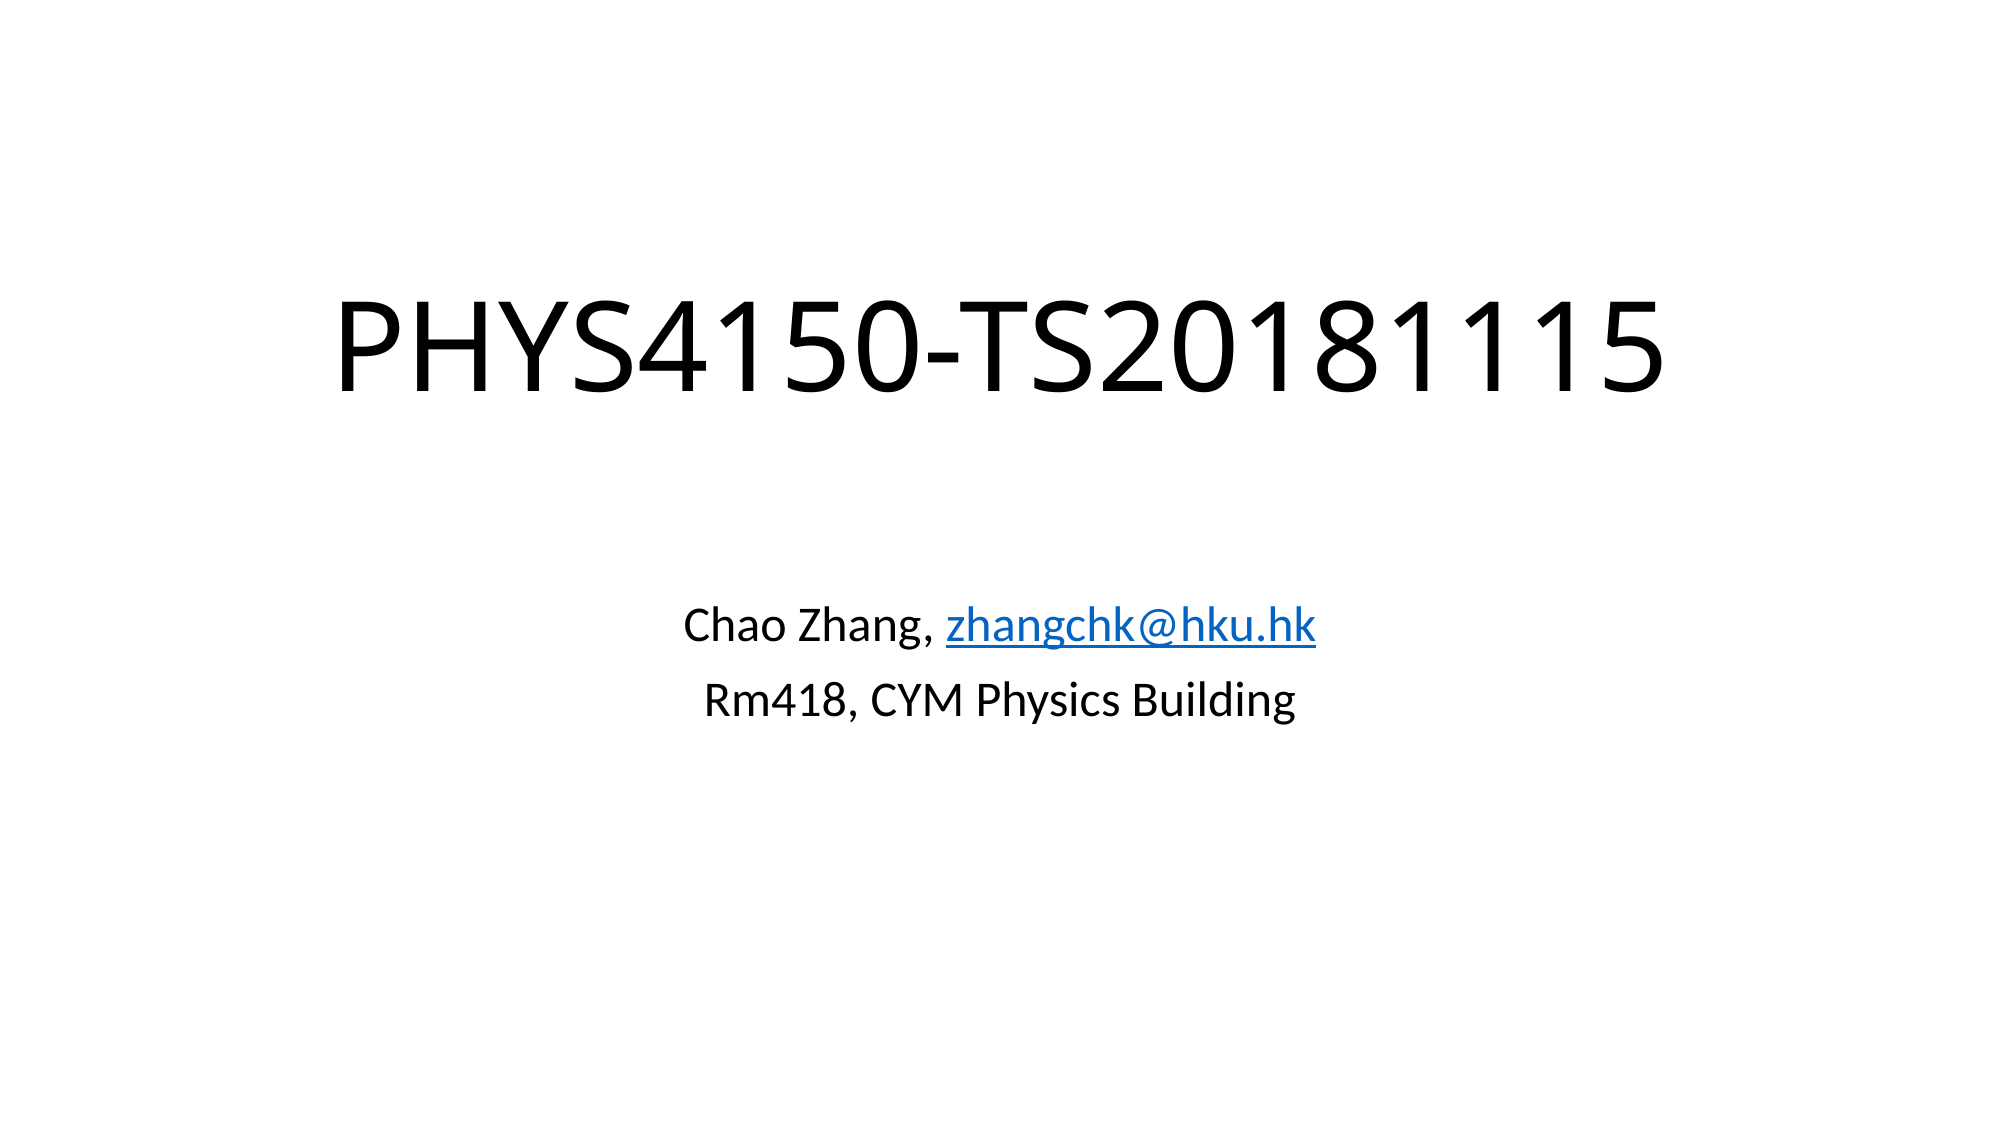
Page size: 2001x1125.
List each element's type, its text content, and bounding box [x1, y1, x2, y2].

title PHYS4150-TS20181115 [249, 184, 1750, 576]
subtitle Chao Zhang, zhangchk@hku.hk Rm418, CYM Physics Building [249, 590, 1750, 863]
